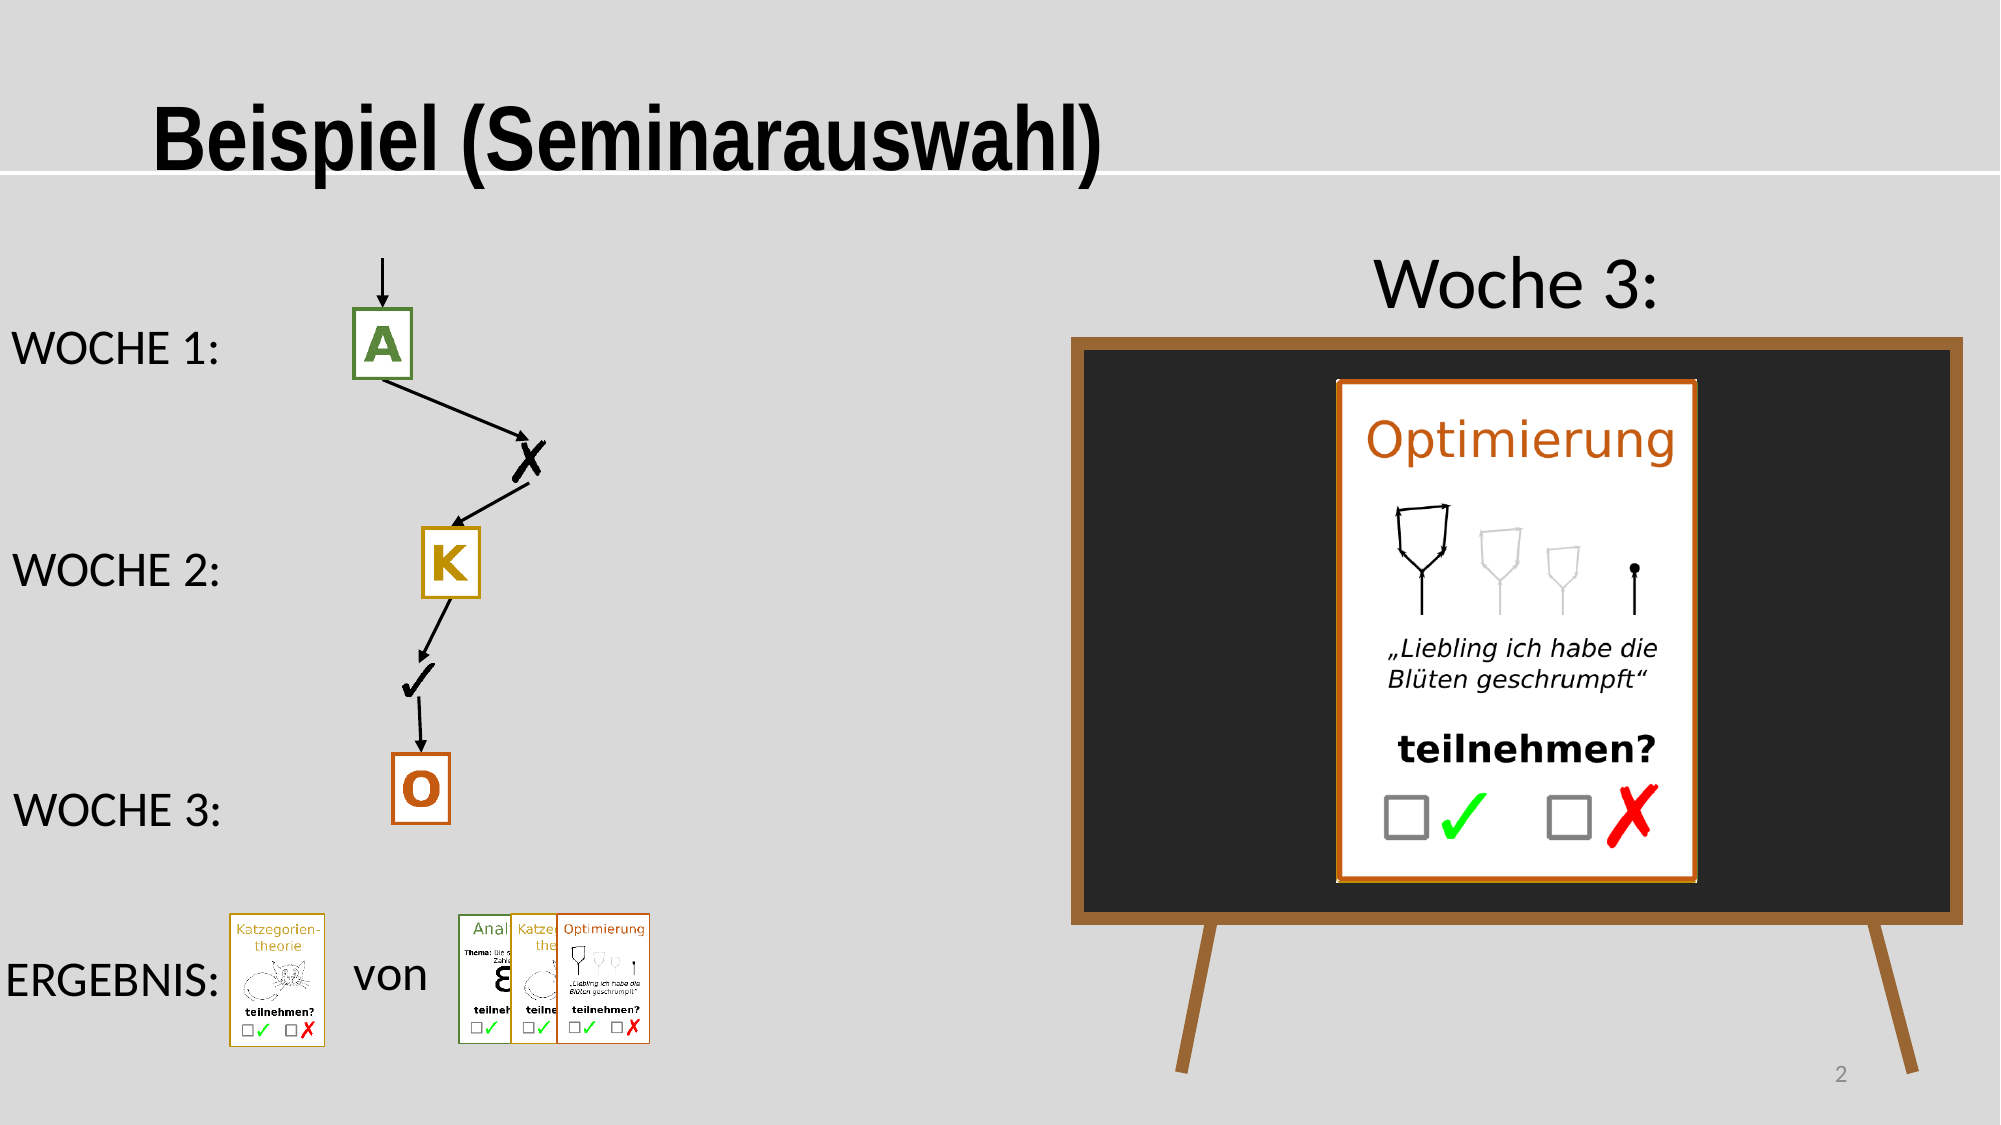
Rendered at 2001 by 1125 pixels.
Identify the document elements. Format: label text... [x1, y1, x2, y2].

picture [402, 663, 435, 697]
text_box [1077, 343, 1958, 920]
text_box Woche 3: [1359, 226, 1676, 332]
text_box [7, 913, 650, 1047]
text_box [1842, 803, 1913, 1073]
picture [352, 307, 413, 380]
slide_number 2 [1412, 1042, 1863, 1103]
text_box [418, 598, 451, 664]
picture [1336, 379, 1698, 883]
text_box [418, 697, 422, 752]
text_box Woche 2: [0, 528, 238, 604]
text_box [450, 482, 530, 527]
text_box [1181, 800, 1236, 1073]
picture [512, 440, 546, 483]
text_box Woche 3: [0, 768, 238, 844]
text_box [382, 379, 530, 441]
picture [421, 526, 481, 599]
picture [391, 752, 451, 825]
text_box Woche 1: [0, 307, 236, 382]
